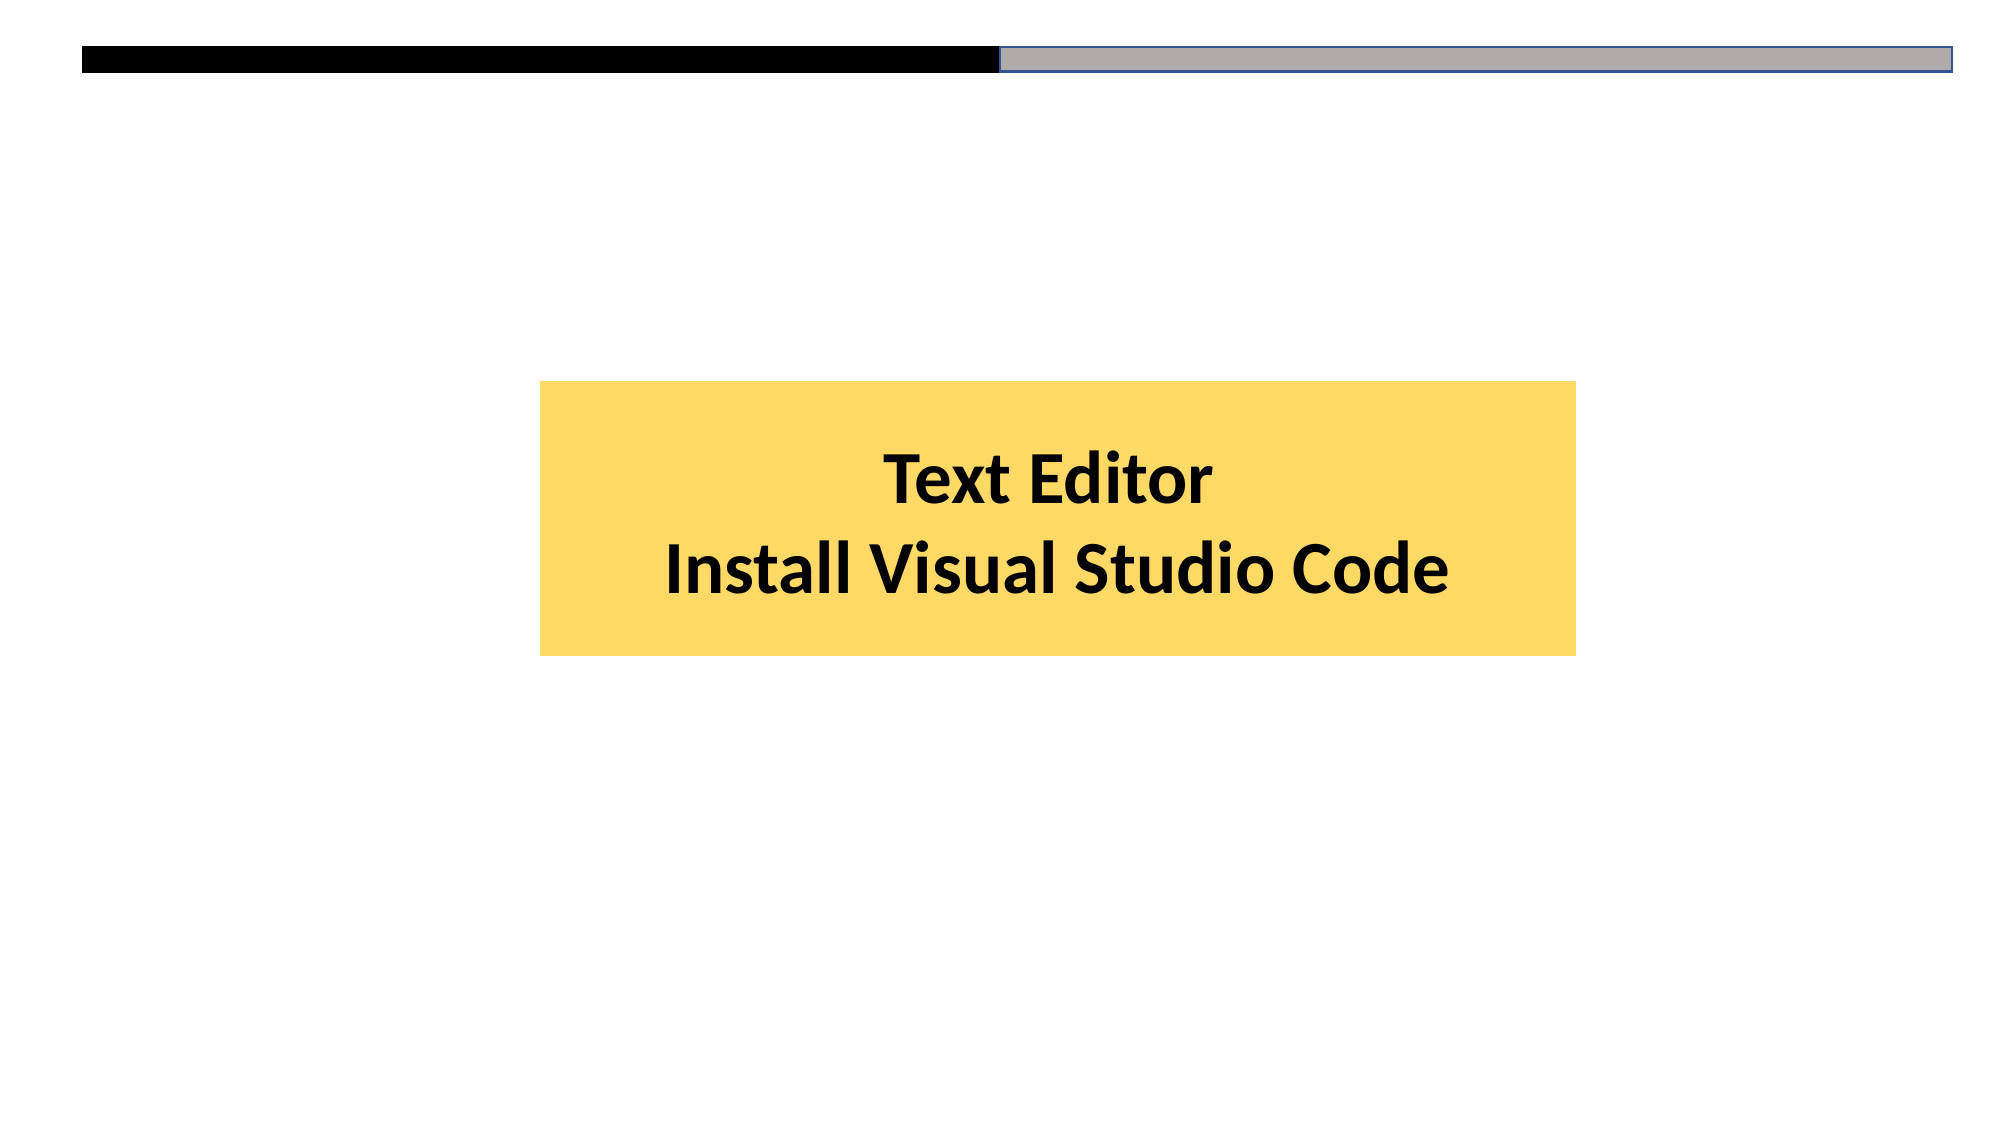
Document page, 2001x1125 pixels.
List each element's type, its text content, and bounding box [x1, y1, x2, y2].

text_box [82, 46, 999, 73]
text_box [999, 46, 1953, 73]
text_box Text Editor Install Visual Studio Code [540, 381, 1576, 656]
title HTML [1372, 380, 1952, 723]
